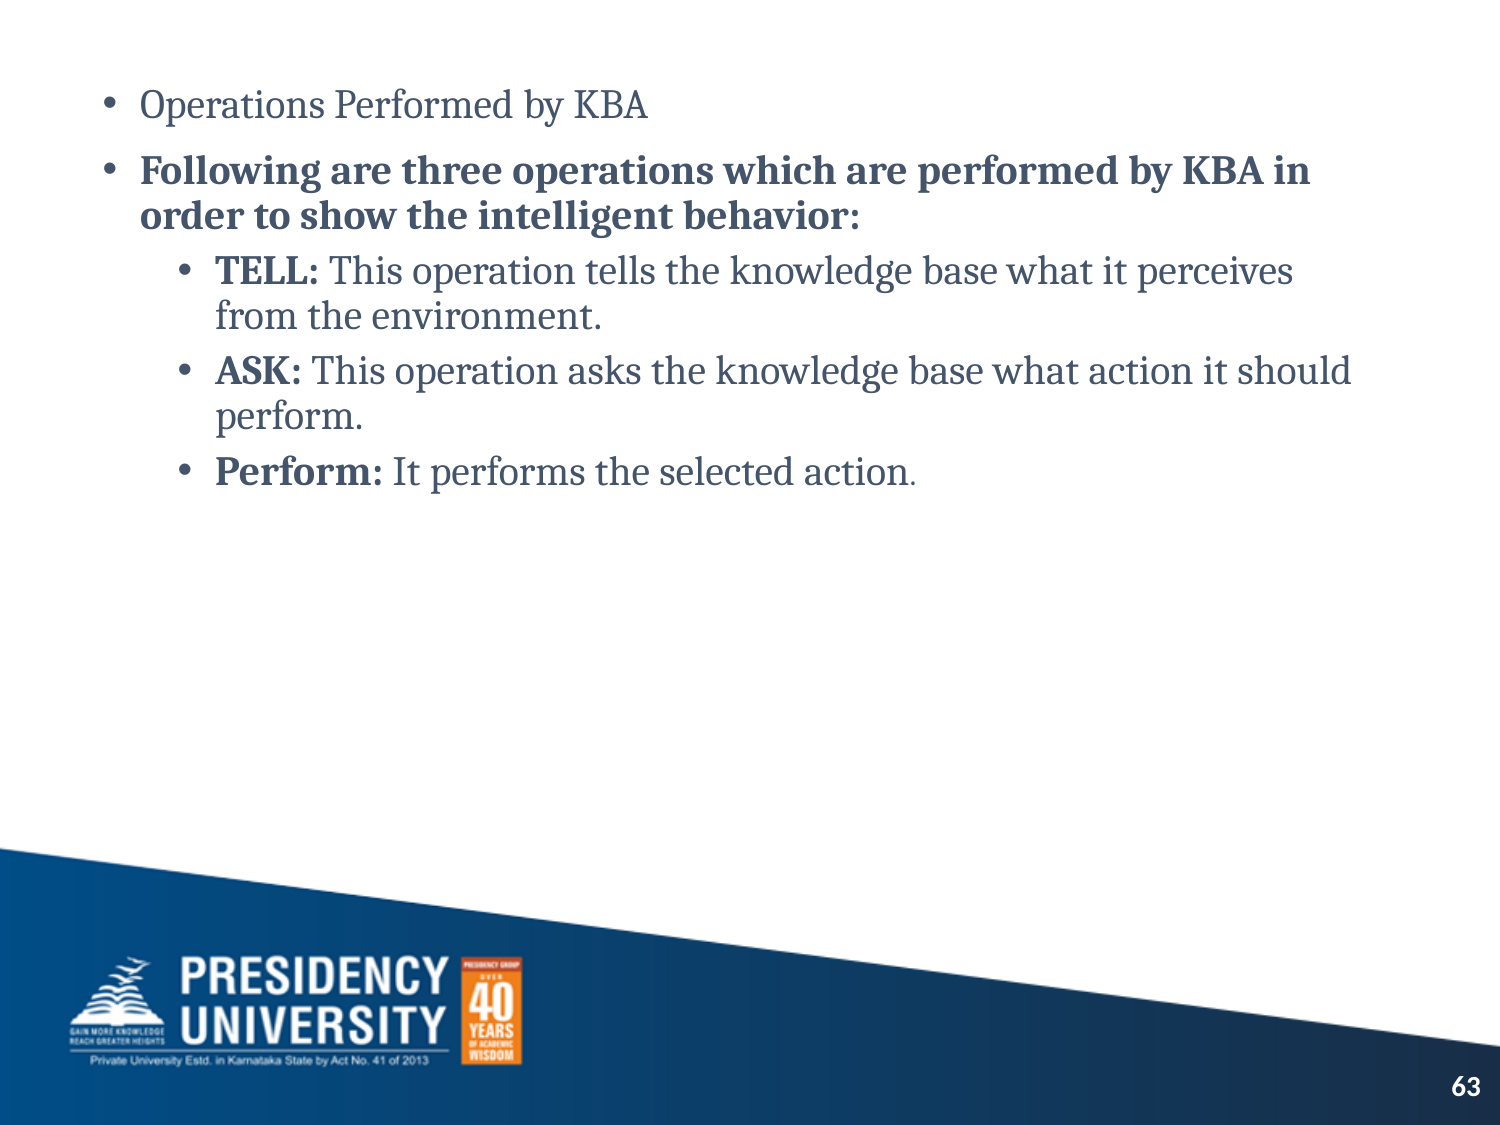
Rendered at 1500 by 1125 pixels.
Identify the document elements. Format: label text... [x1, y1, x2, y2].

slide_number 63 [1158, 1054, 1496, 1115]
list Operations Performed by KBA Following are three operations which are performed by KBA in order to show the intelligent behavior: TELL: This operation tells the knowledge base what it perceives from the environment. ASK: This operation asks the knowledge base what action it should perform. Perform: It performs the selected action. [87, 75, 1382, 550]
picture [0, 845, 1500, 1125]
